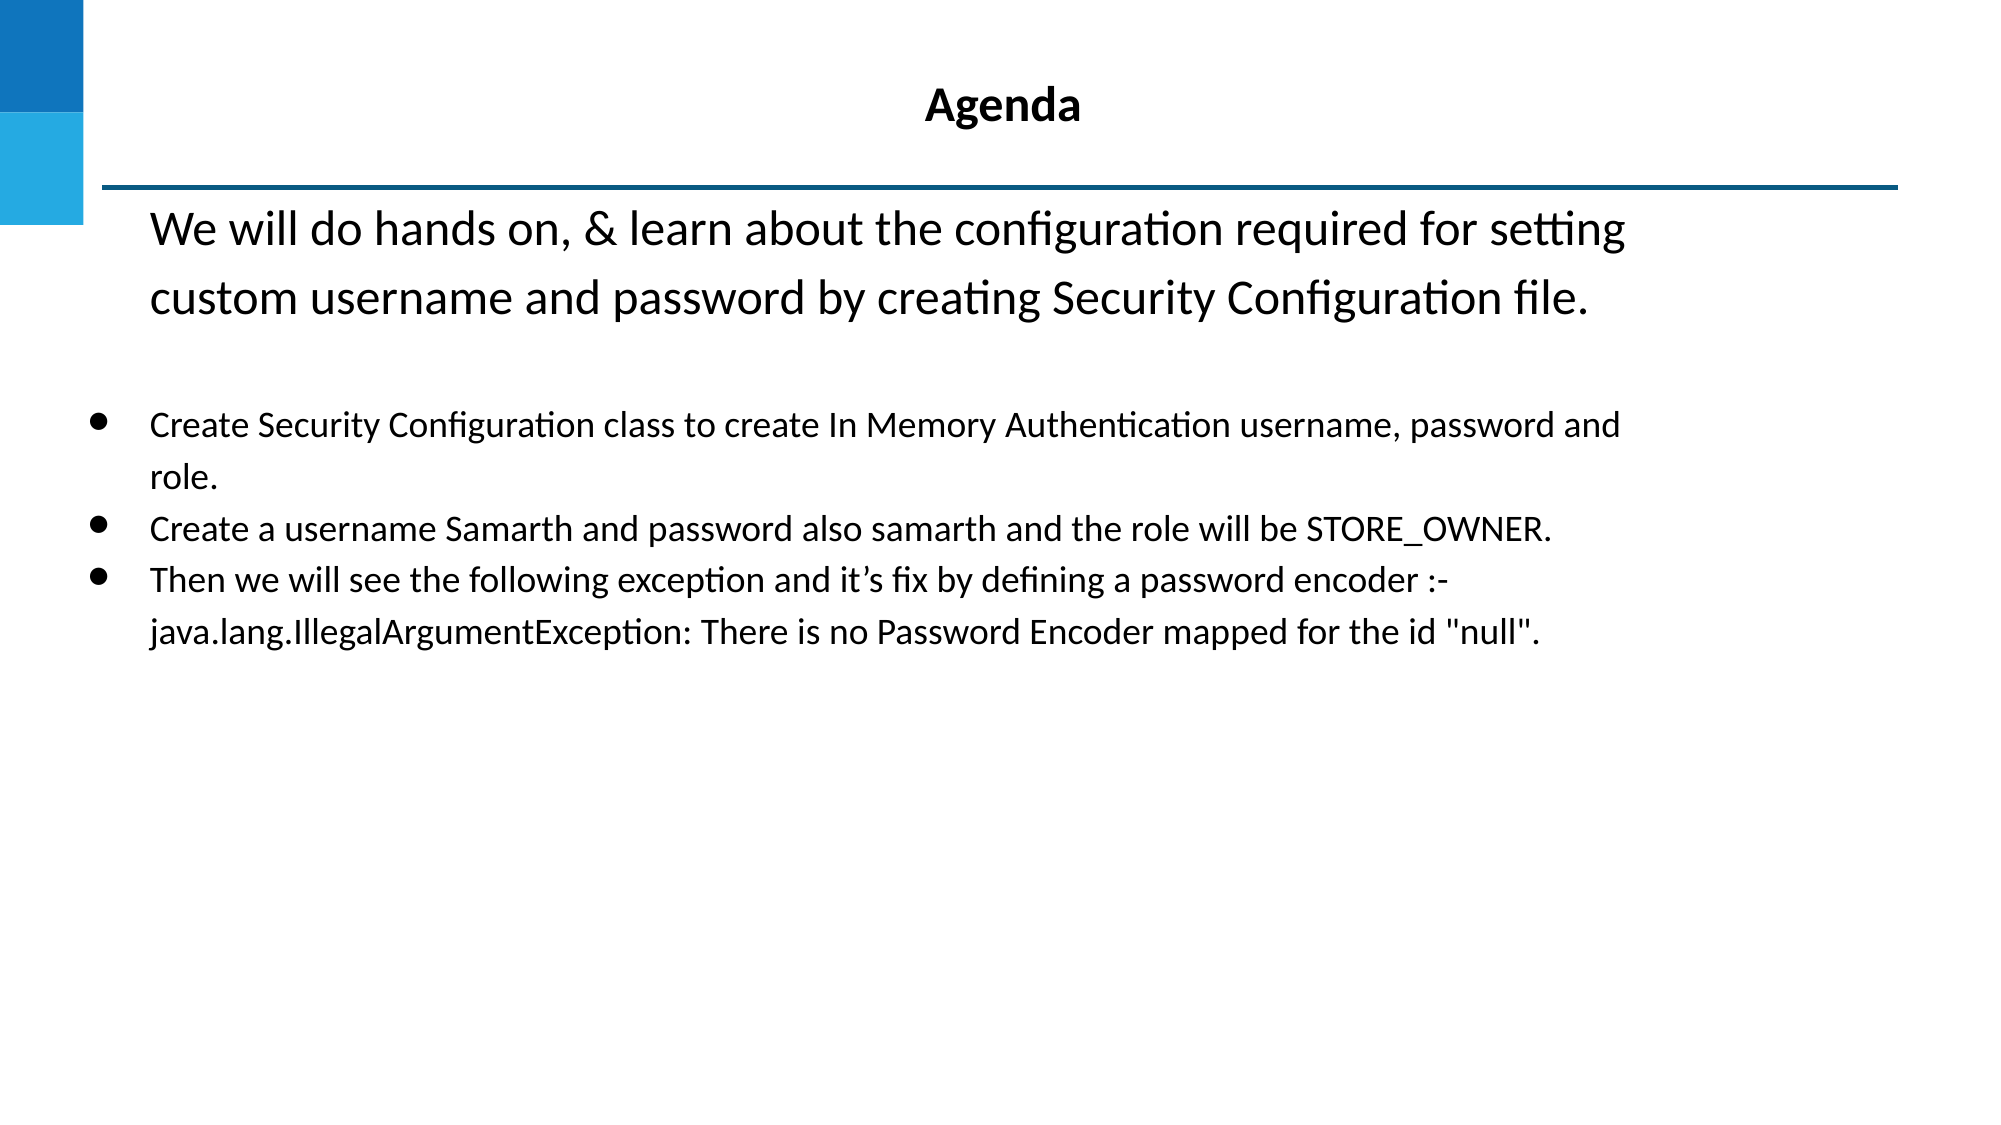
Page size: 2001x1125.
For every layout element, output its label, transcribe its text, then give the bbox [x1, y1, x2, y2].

text_box Agenda [111, 68, 1907, 194]
text_box We will do hands on, & learn about the configuration required for setting custom username and password by creating Security Configuration file. Create Security Configuration class to create In Memory Authentication username, password and role. Create a username Samarth and password also samarth and the role will be STORE_OWNER. Then we will see the following exception and it’s fix by defining a password encoder :- java.lang.IllegalArgumentException: There is no Password Encoder mapped for the id "null". [59, 171, 1686, 866]
